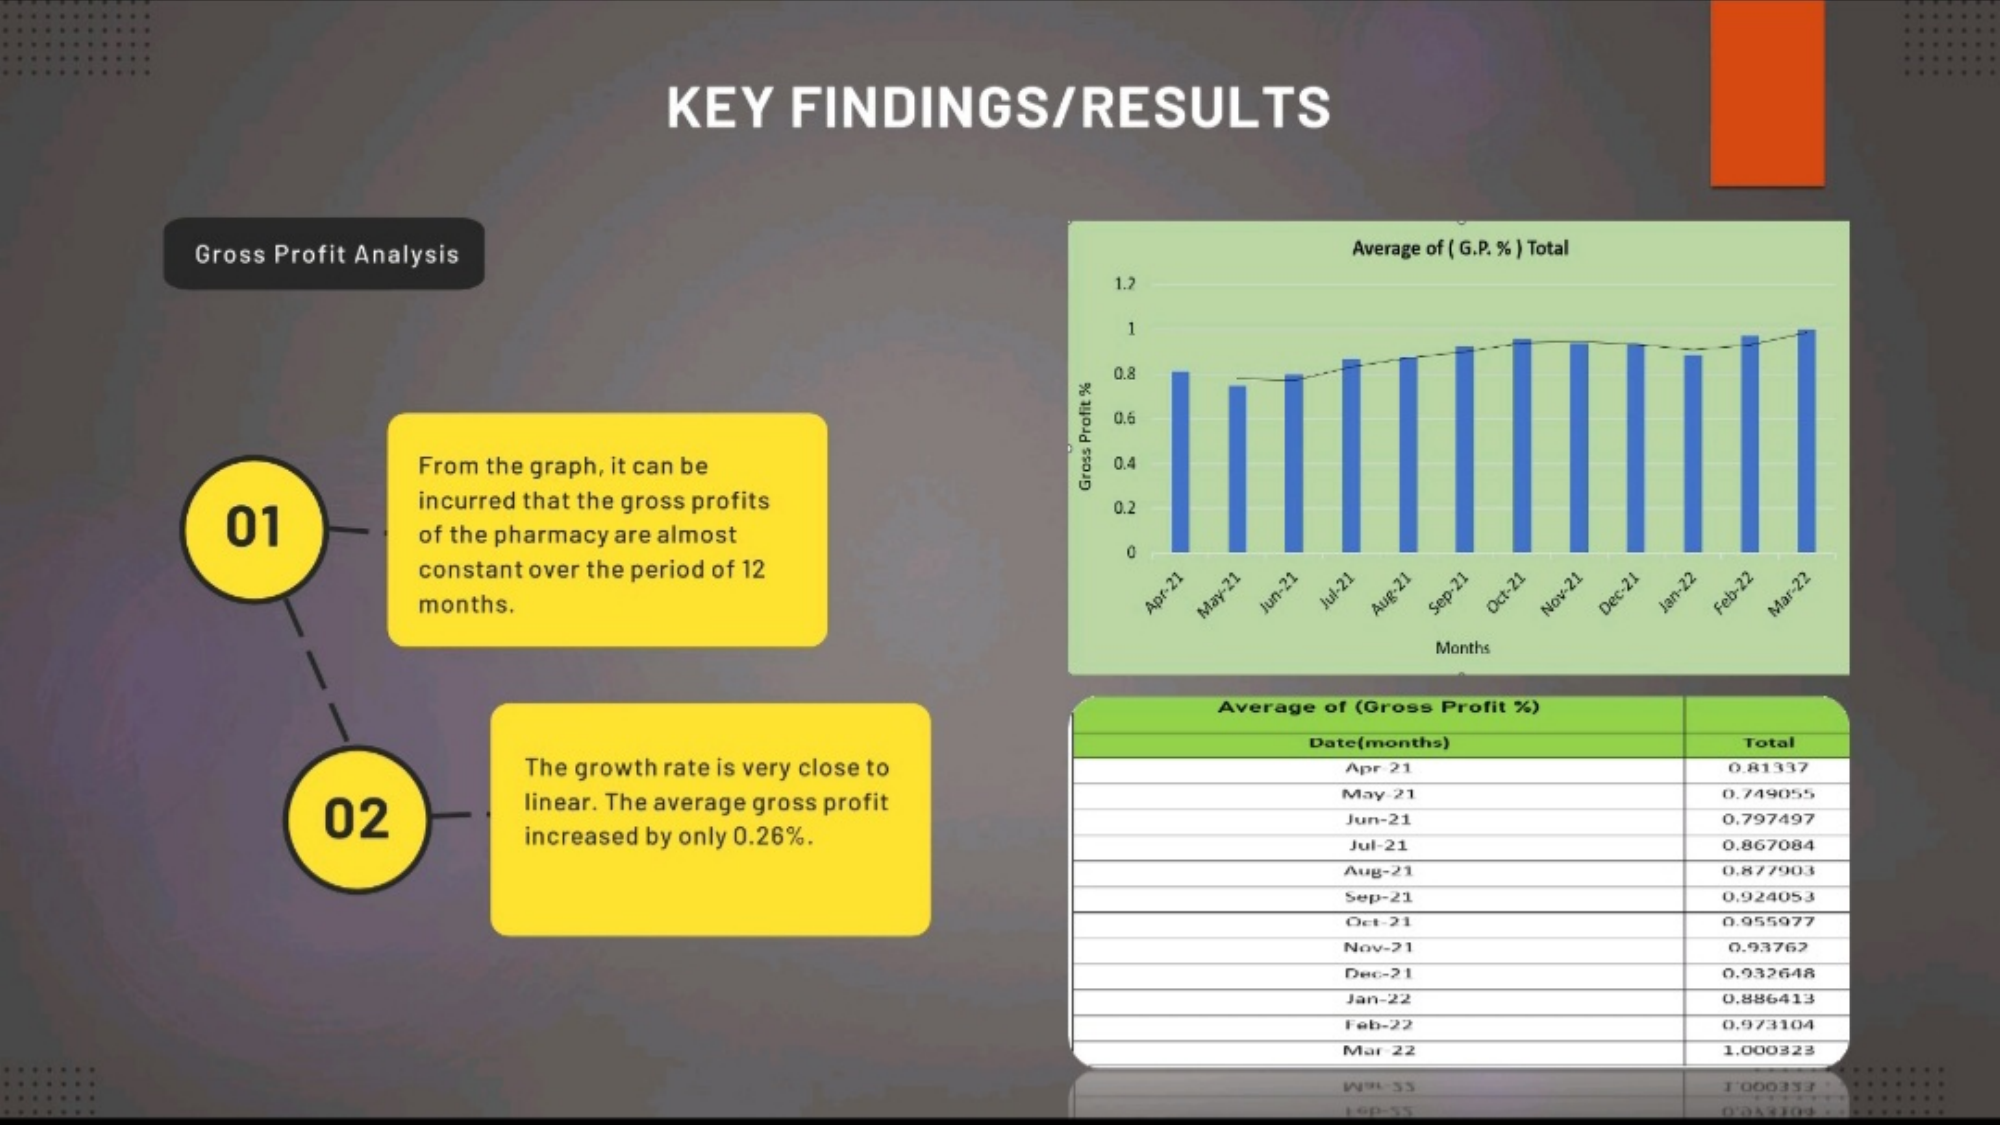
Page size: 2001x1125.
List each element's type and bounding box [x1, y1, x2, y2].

list [0, 0, 2000, 1125]
